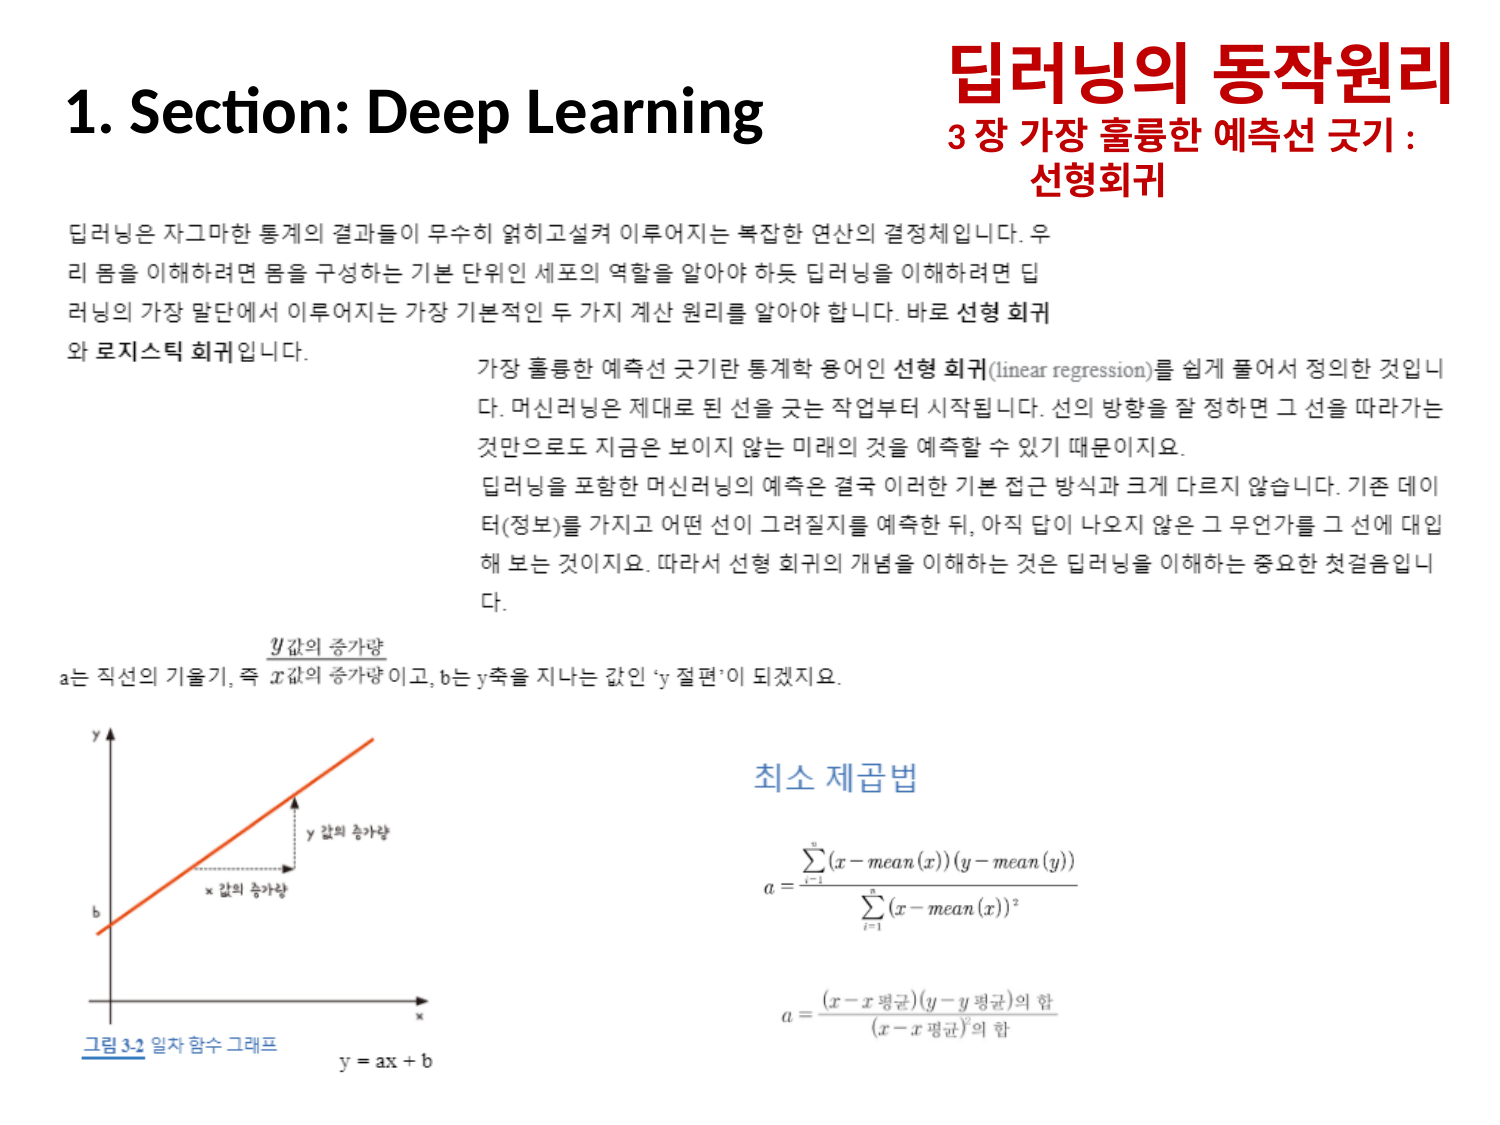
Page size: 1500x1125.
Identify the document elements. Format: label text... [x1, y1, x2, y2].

picture [59, 211, 1457, 617]
text_box 딥러닝의 동작원리 3장 가장 훌륭한 예측선 긋기: 선형회귀 [932, 24, 1500, 210]
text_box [573, 817, 1453, 1062]
text_box 1. Section: Deep Learning [48, 59, 932, 155]
picture [48, 624, 933, 1098]
